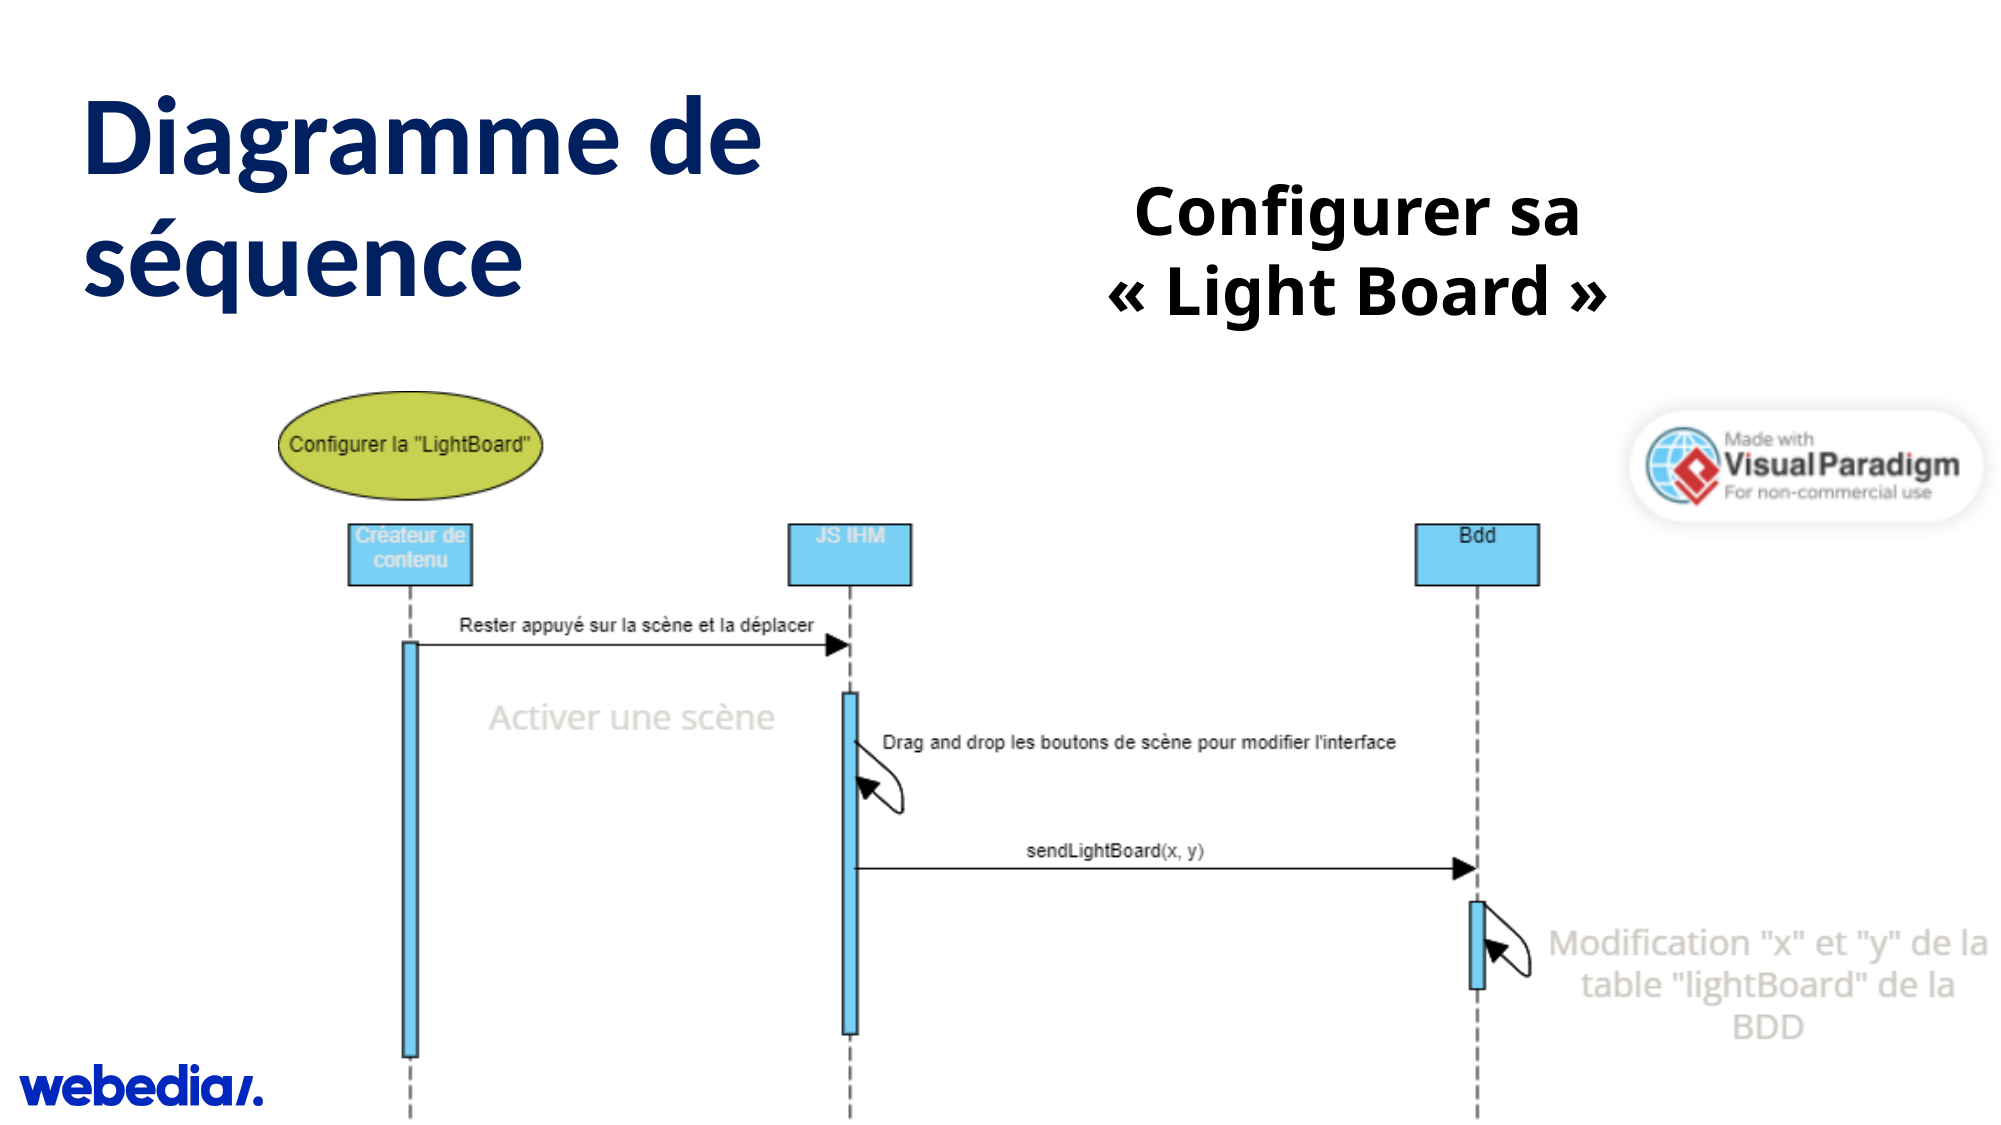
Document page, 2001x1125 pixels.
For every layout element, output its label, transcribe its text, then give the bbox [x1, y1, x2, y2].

picture [278, 391, 2000, 1125]
text_box Configurer sa « Light Board » [1014, 154, 1703, 249]
subtitle Diagramme de séquence [67, 66, 783, 336]
picture [19, 1064, 263, 1106]
